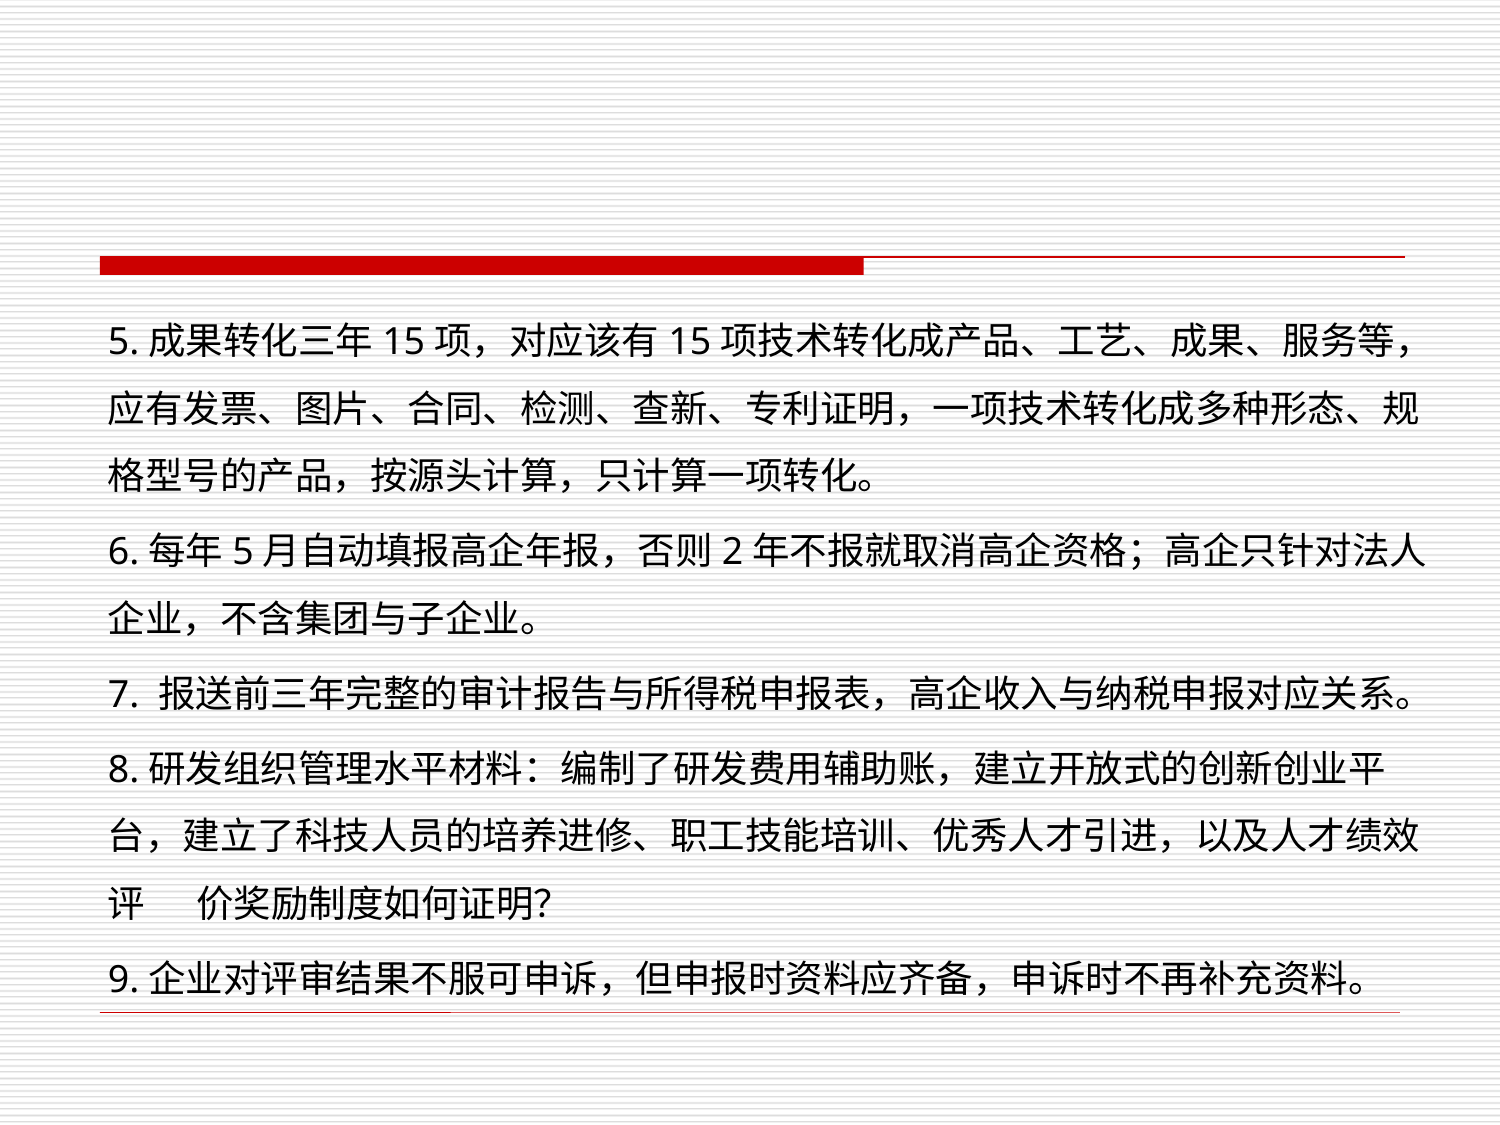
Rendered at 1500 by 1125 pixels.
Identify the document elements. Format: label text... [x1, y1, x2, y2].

list 5.成果转化三年15项，对应该有15项技术转化成产品、工艺、成果、服务等，应有发票、图片、合同、检测、查新、专利证明，一项技术转化成多种形态、规格型号的产品，按源头计算，只计算一项转化。 6.每年5月自动填报高企年报，否则2年不报就取消高企资格；高企只针对法人企业，不含集团与子企业。 7. 报送前三年完整的审计报告与所得税申报表，高企收入与纳税申报对应关系。 8.研发组织管理水平材料：编制了研发费用辅助账，建立开放式的创新创业平台，建立了科技人员的培养进修、职工技能培训、优秀人才引进，以及人才绩效评 价奖励制度如何证明？ 9.企业对评审结果不服可申诉，但申报时资料应齐备，申诉时不再补充资料。 [92, 287, 1458, 1056]
picture [0, 0, 1500, 1125]
